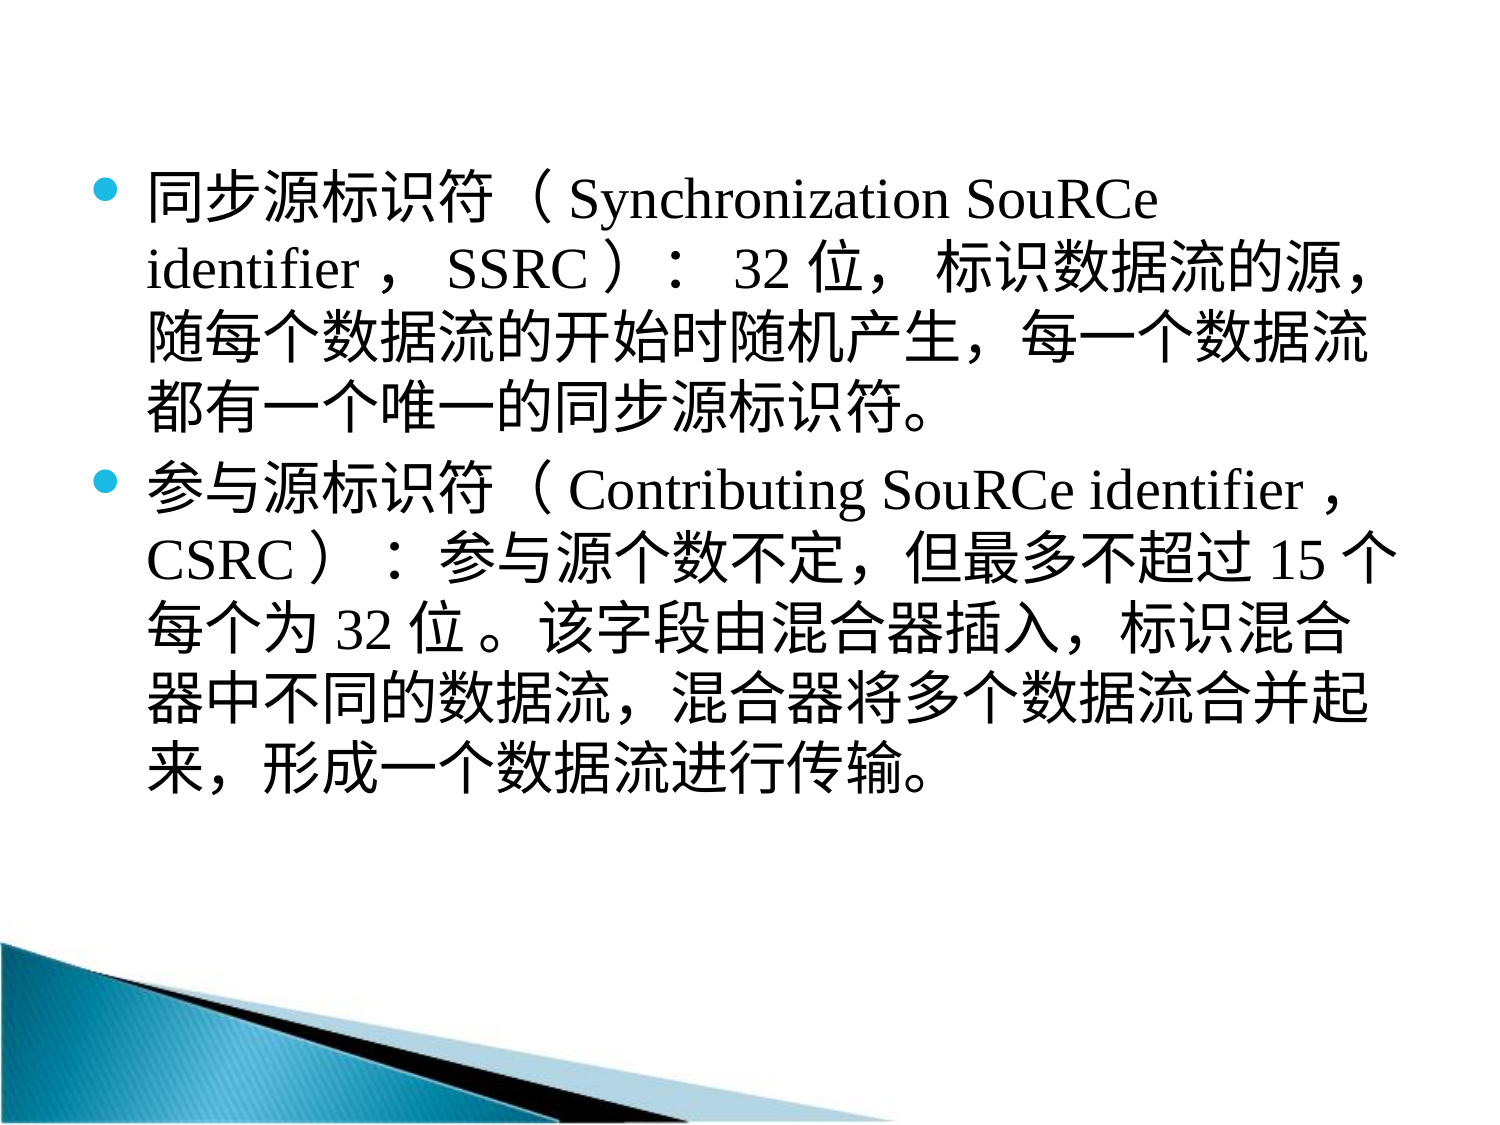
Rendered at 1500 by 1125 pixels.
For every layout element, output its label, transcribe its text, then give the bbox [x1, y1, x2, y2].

list 同步源标识符（Synchronization SouRCe identifier，SSRC）：32位， 标识数据流的源，随每个数据流的开始时随机产生，每一个数据流都有一个唯一的同步源标识符。 参与源标识符（Contributing SouRCe identifier，CSRC） ：参与源个数不定，但最多不超过15个每个为32位 。该字段由混合器插入，标识混合器中不同的数据流，混合器将多个数据流合并起来，形成一个数据流进行传输。 [74, 152, 1426, 986]
picture [0, 823, 914, 1125]
